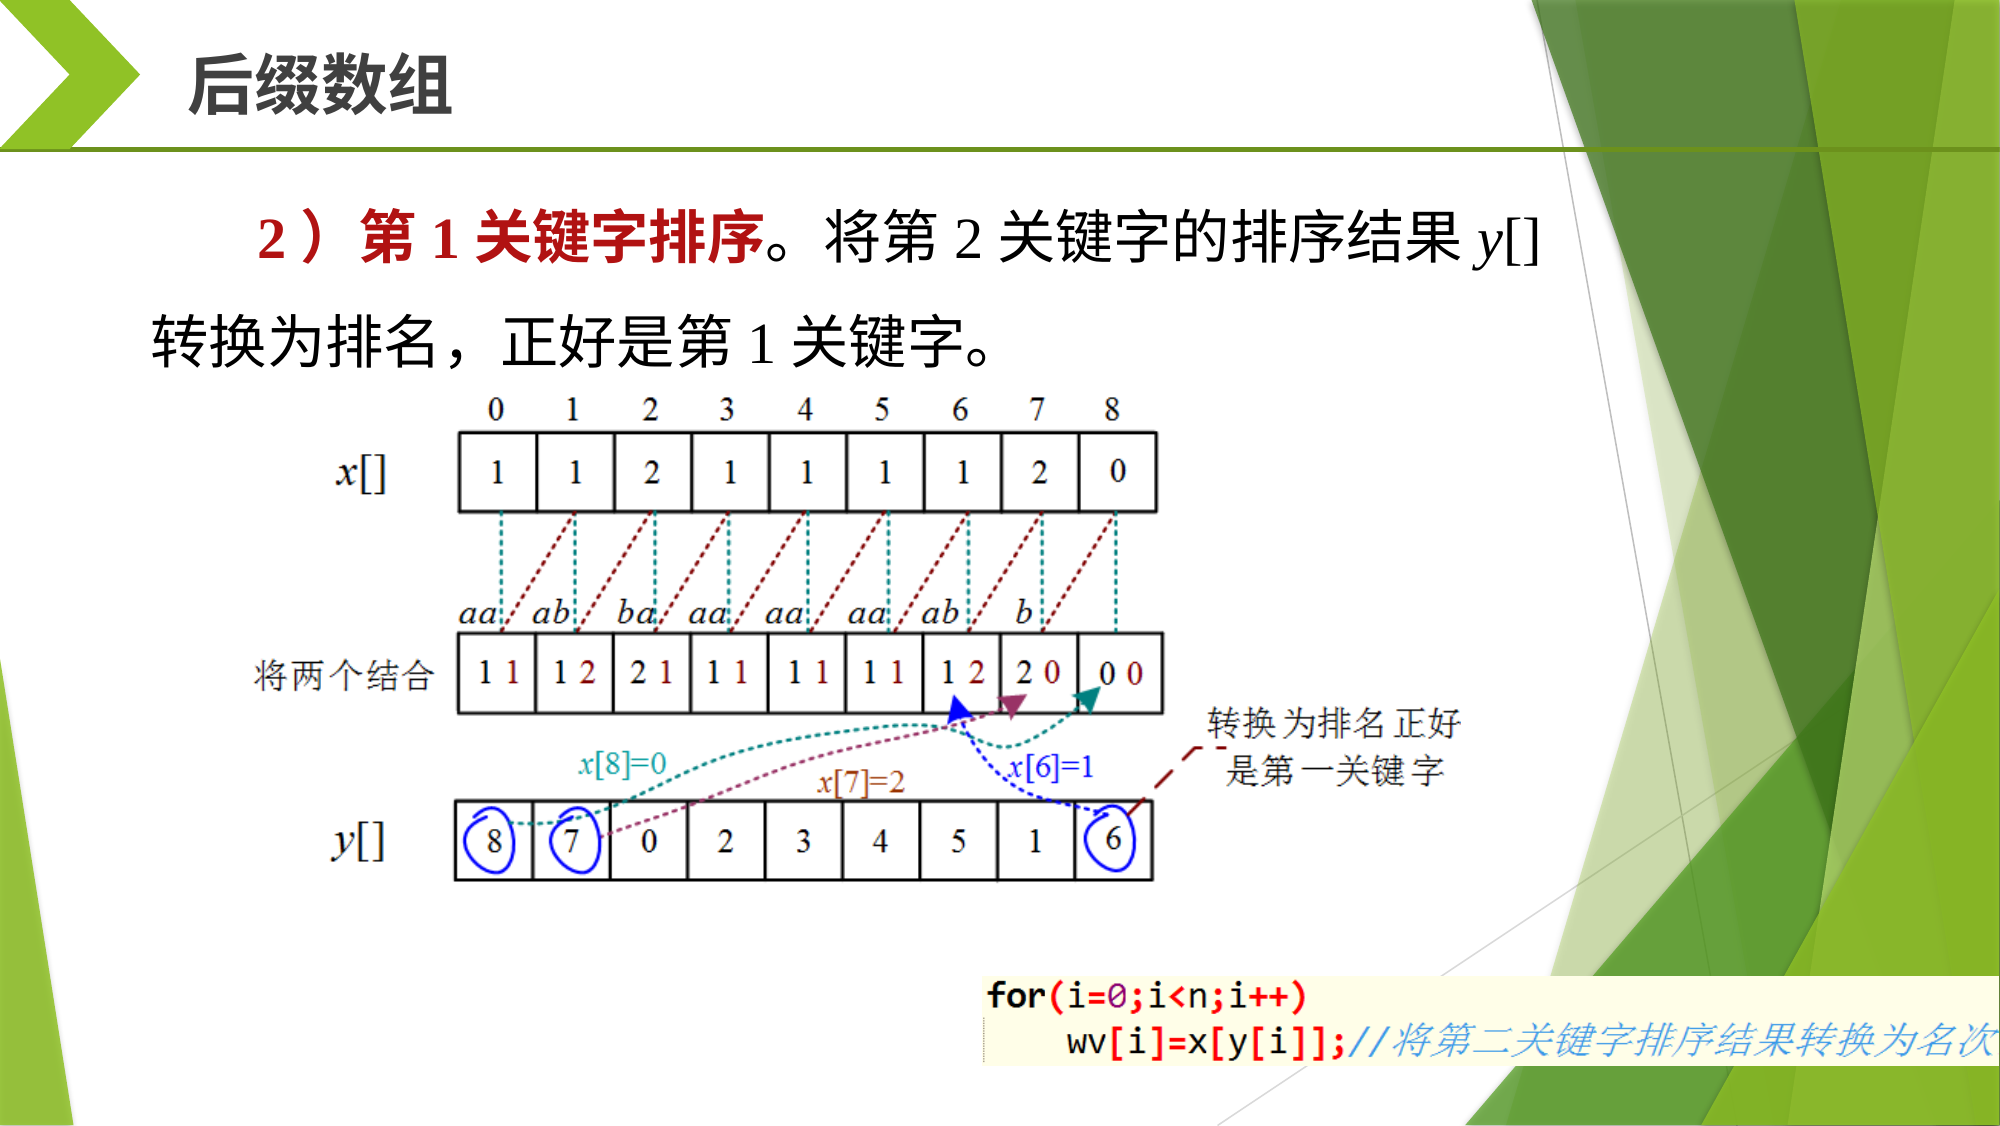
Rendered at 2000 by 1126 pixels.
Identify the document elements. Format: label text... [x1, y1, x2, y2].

picture [981, 975, 2000, 1066]
text_box 后缀数组 [173, 35, 823, 131]
picture [251, 390, 1461, 891]
text_box [0, 0, 142, 148]
text_box 2）第1关键字排序。将第2关键字的排序结果y[]转换为排名，正好是第1关键字。 [136, 161, 1601, 383]
